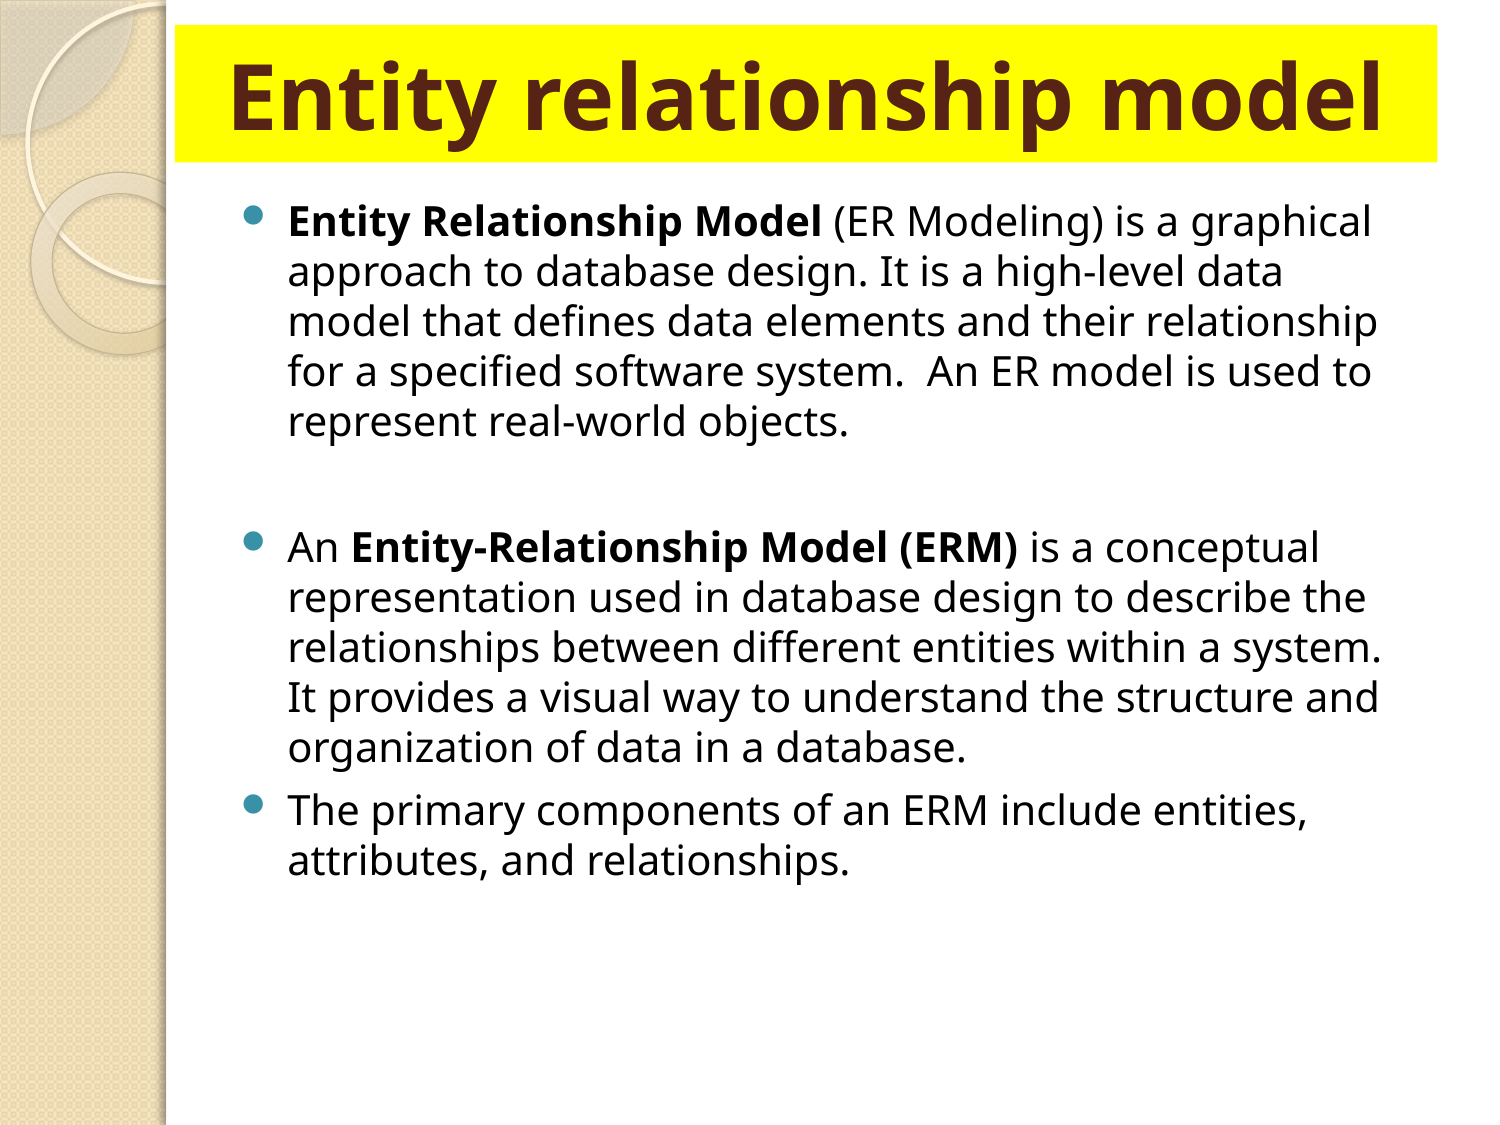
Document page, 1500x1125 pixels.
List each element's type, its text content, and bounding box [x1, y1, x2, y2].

list Entity Relationship Model (ER Modeling) is a graphical approach to database design. It is a high-level data model that defines data elements and their relationship for a specified software system. An ER model is used to represent real-world objects. An Entity-Relationship Model (ERM) is a conceptual representation used in database design to describe the relationships between different entities within a system. It provides a visual way to understand the structure and organization of data in a database. The primary components of an ERM include entities, attributes, and relationships. [212, 187, 1425, 1088]
title Entity relationship model [174, 24, 1438, 163]
